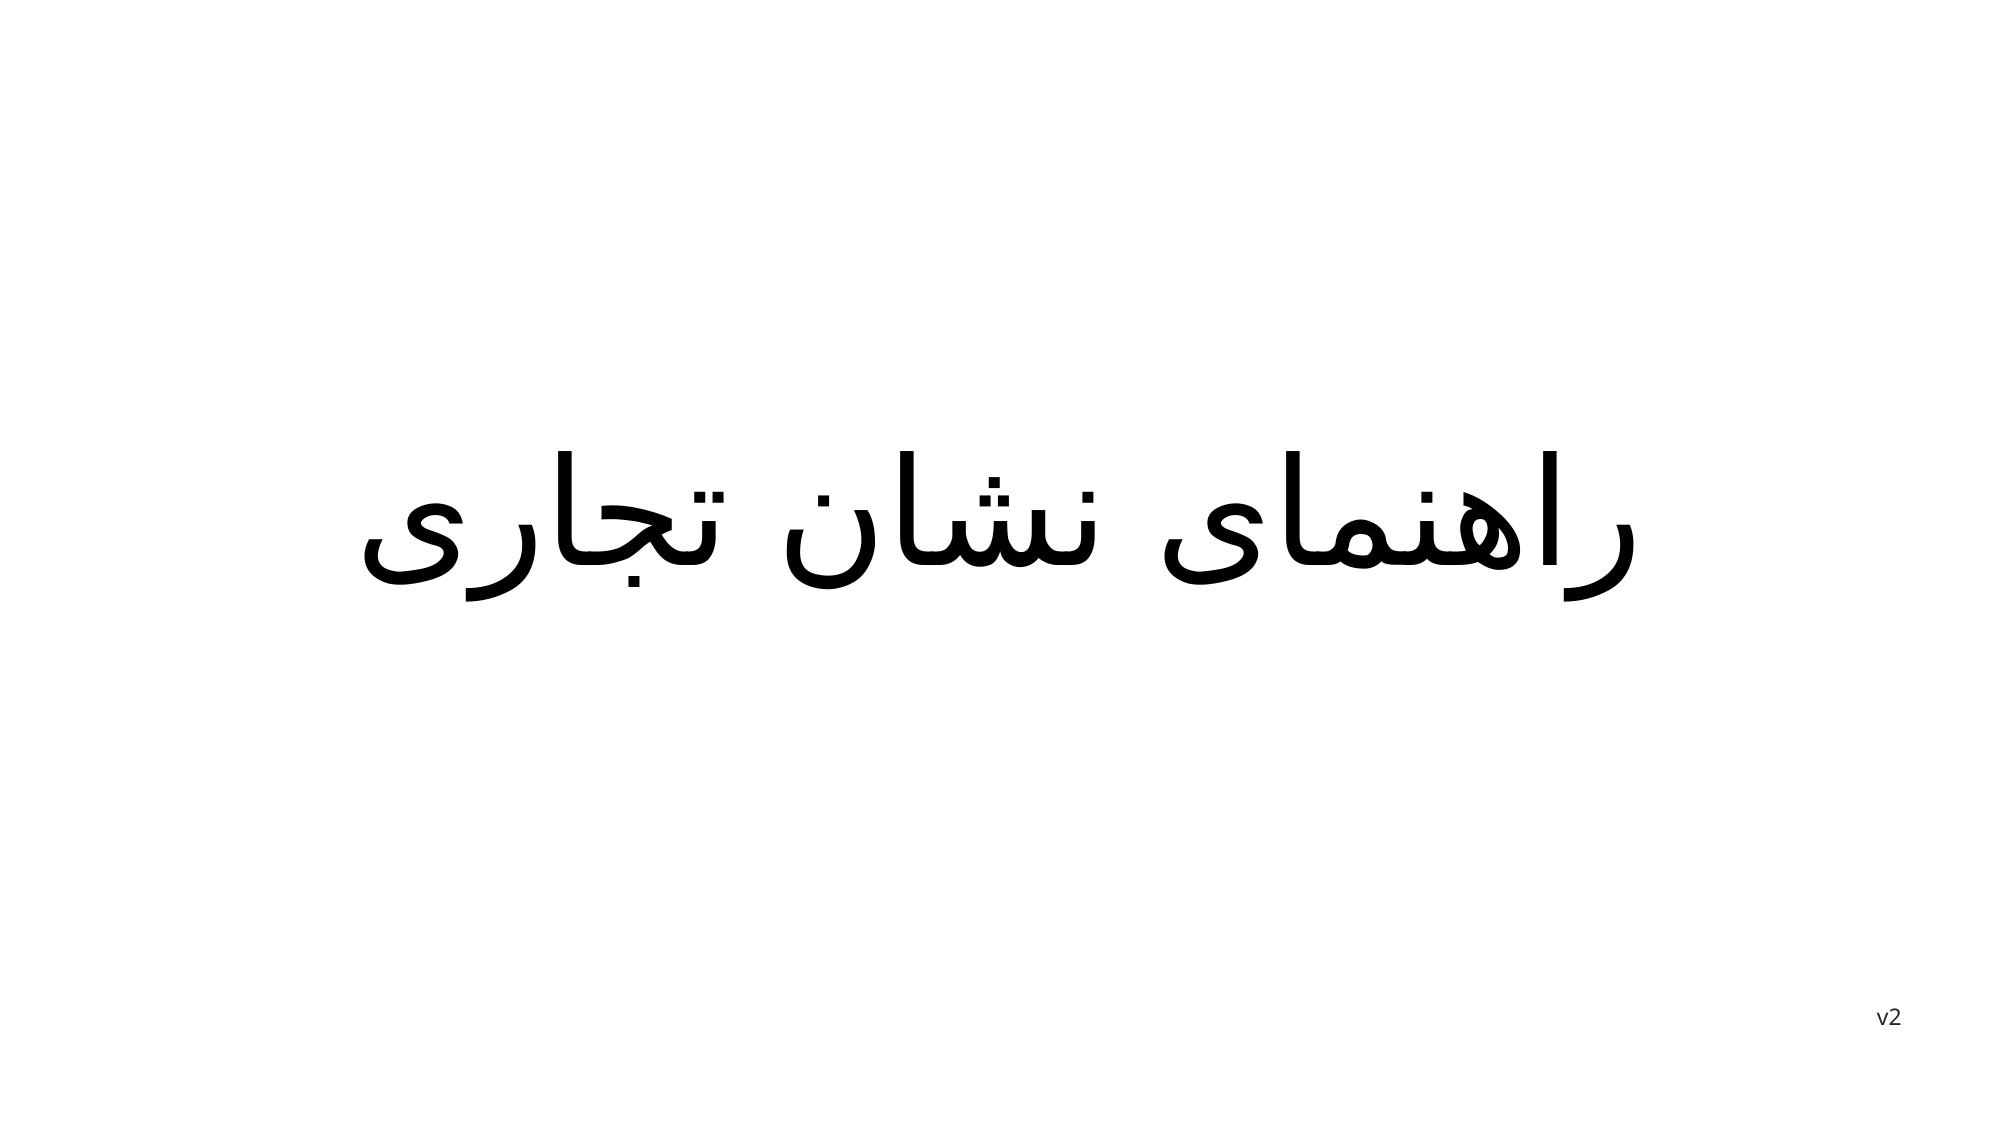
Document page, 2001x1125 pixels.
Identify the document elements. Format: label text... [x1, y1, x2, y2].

text_box v2 [1700, 981, 1917, 1037]
